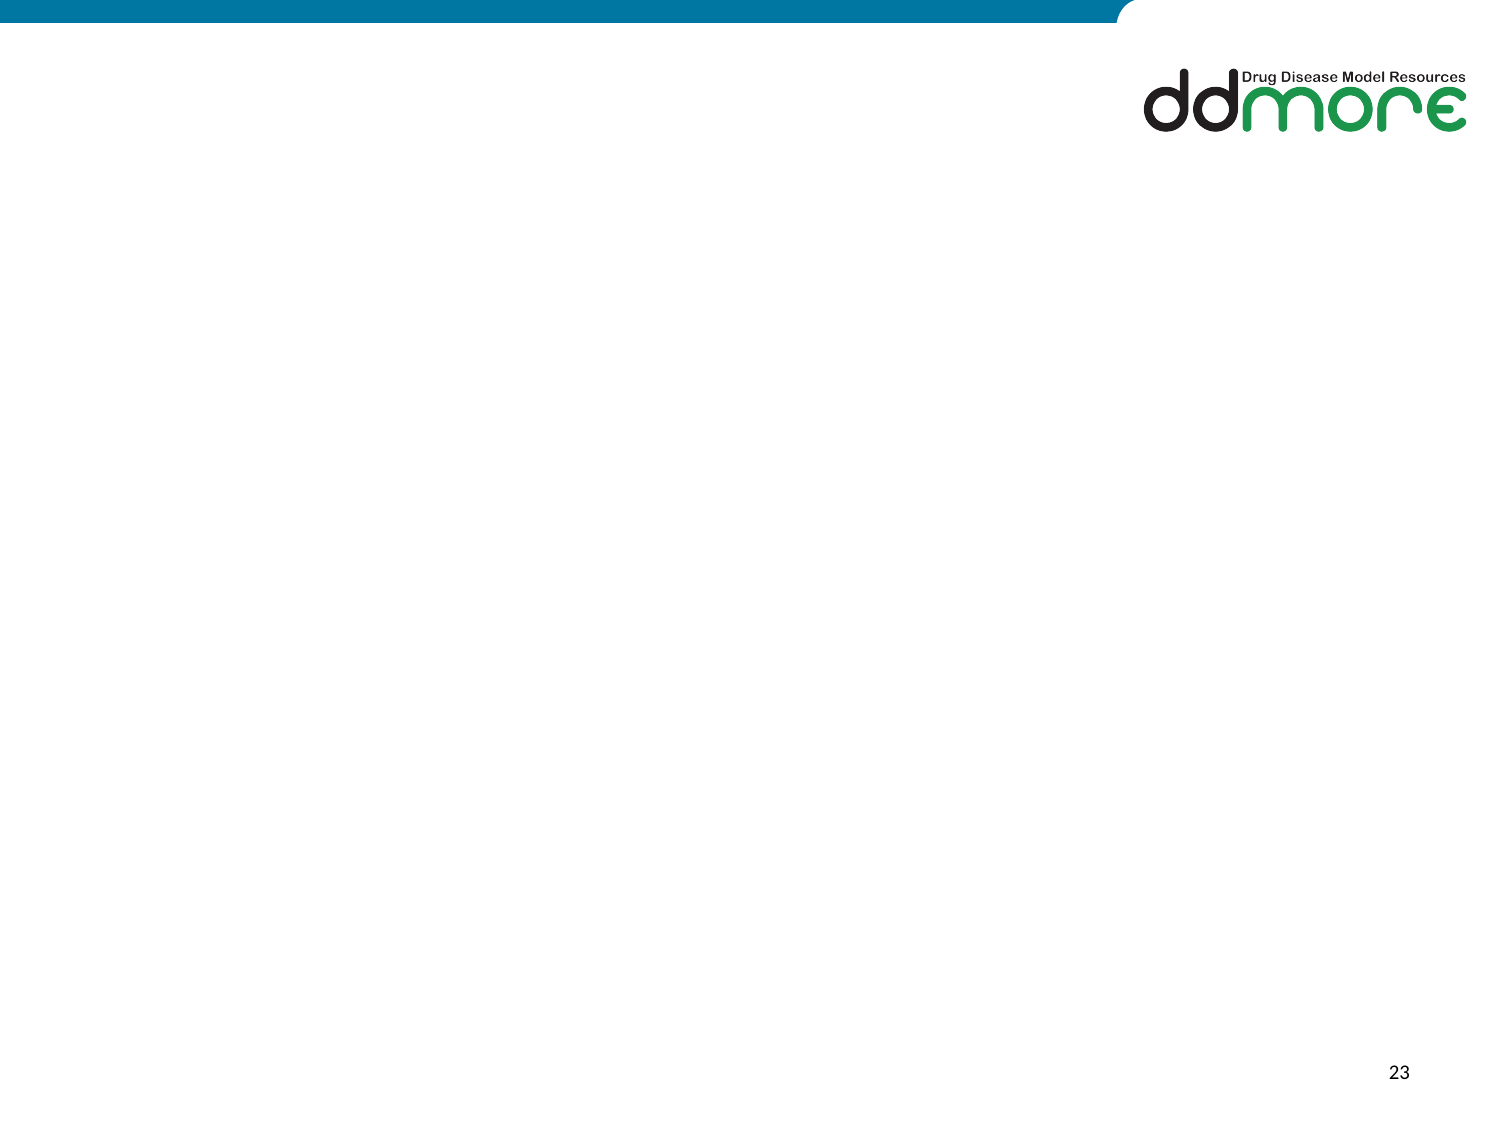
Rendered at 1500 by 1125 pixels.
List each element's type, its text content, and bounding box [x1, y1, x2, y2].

picture [1139, 66, 1476, 134]
slide_number 23 [1304, 1051, 1426, 1125]
